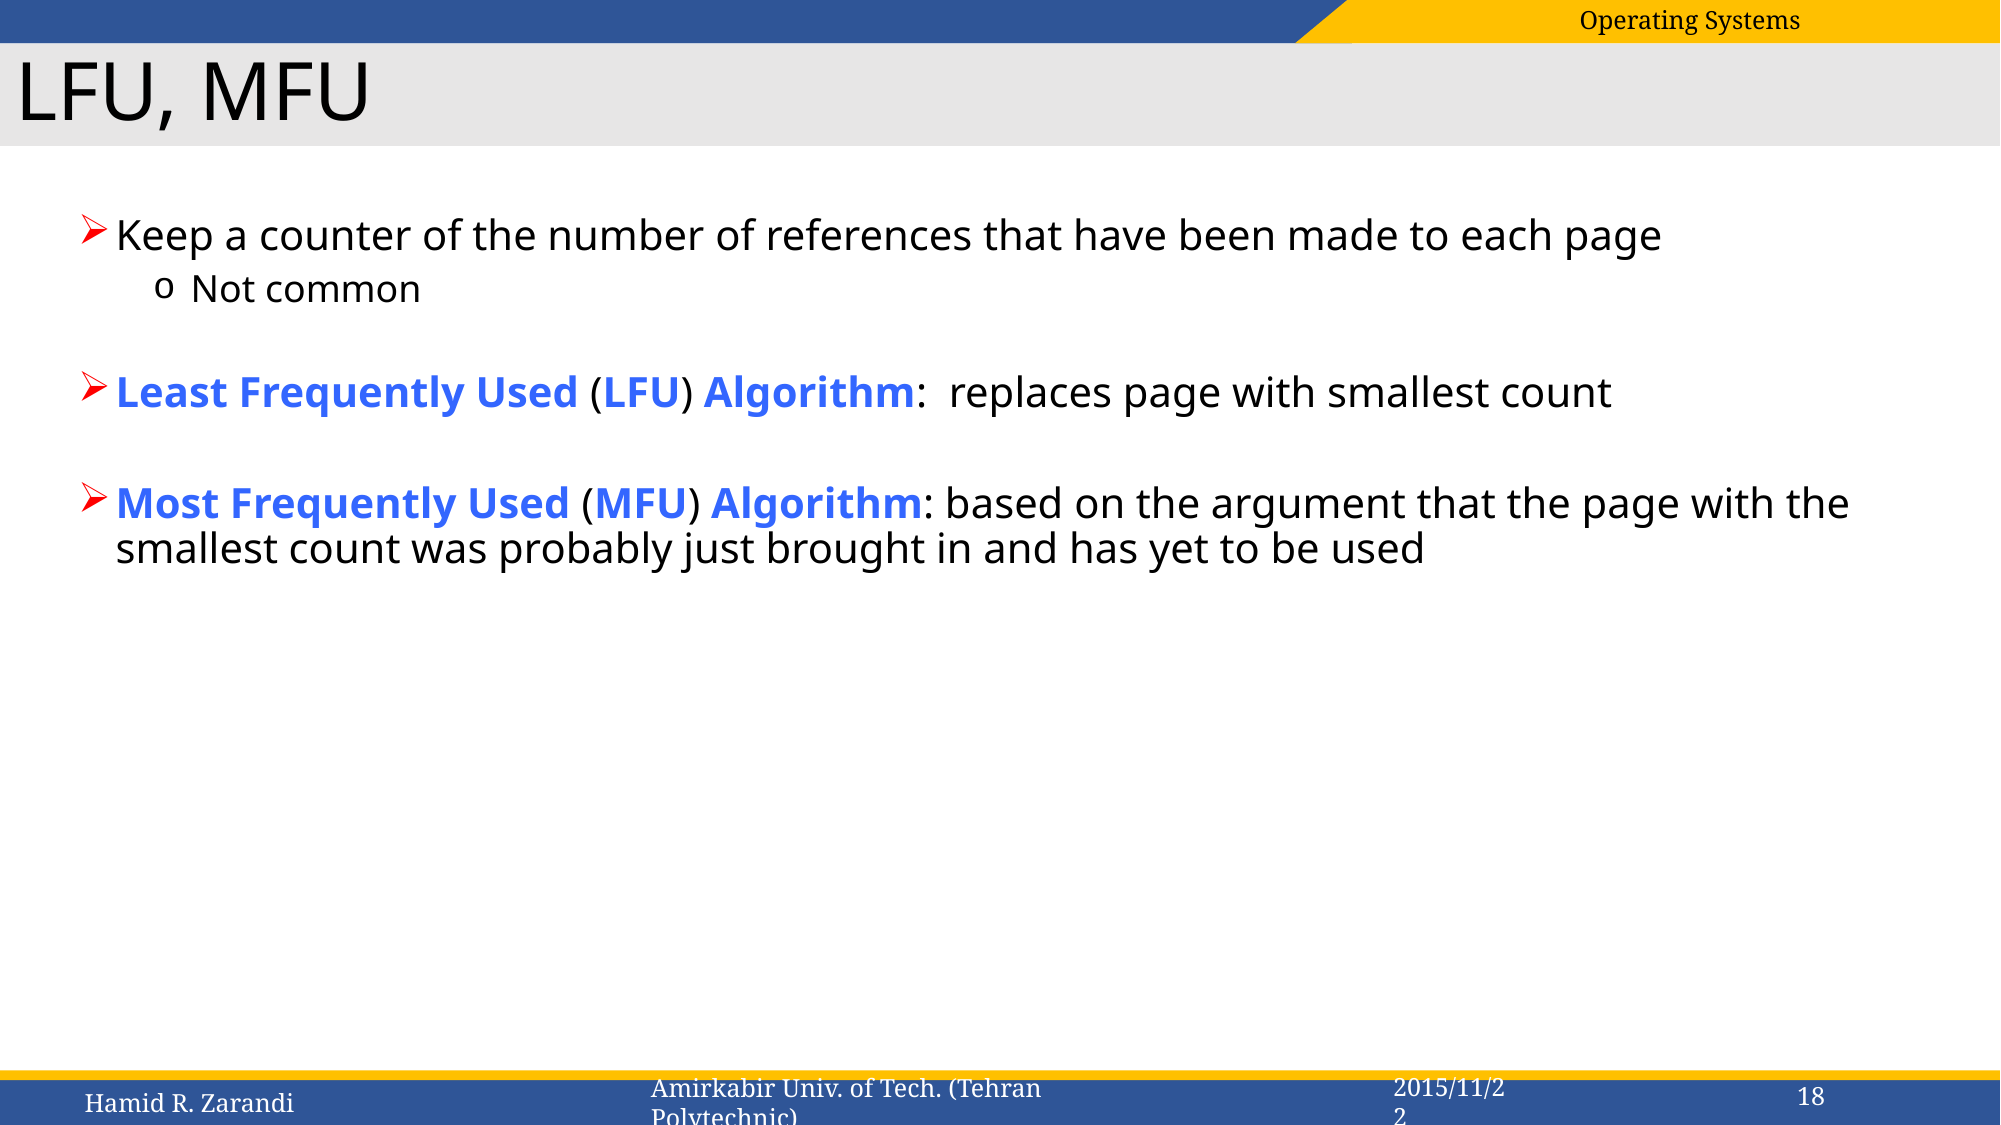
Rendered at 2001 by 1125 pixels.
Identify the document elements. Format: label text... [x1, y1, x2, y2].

title LFU, MFU [0, 43, 2000, 146]
list Keep a counter of the number of references that have been made to each page Not common Least Frequently Used (LFU) Algorithm: replaces page with smallest count Most Frequently Used (MFU) Algorithm: based on the argument that the page with the smallest count was probably just brought in and has yet to be used [63, 207, 1937, 1014]
